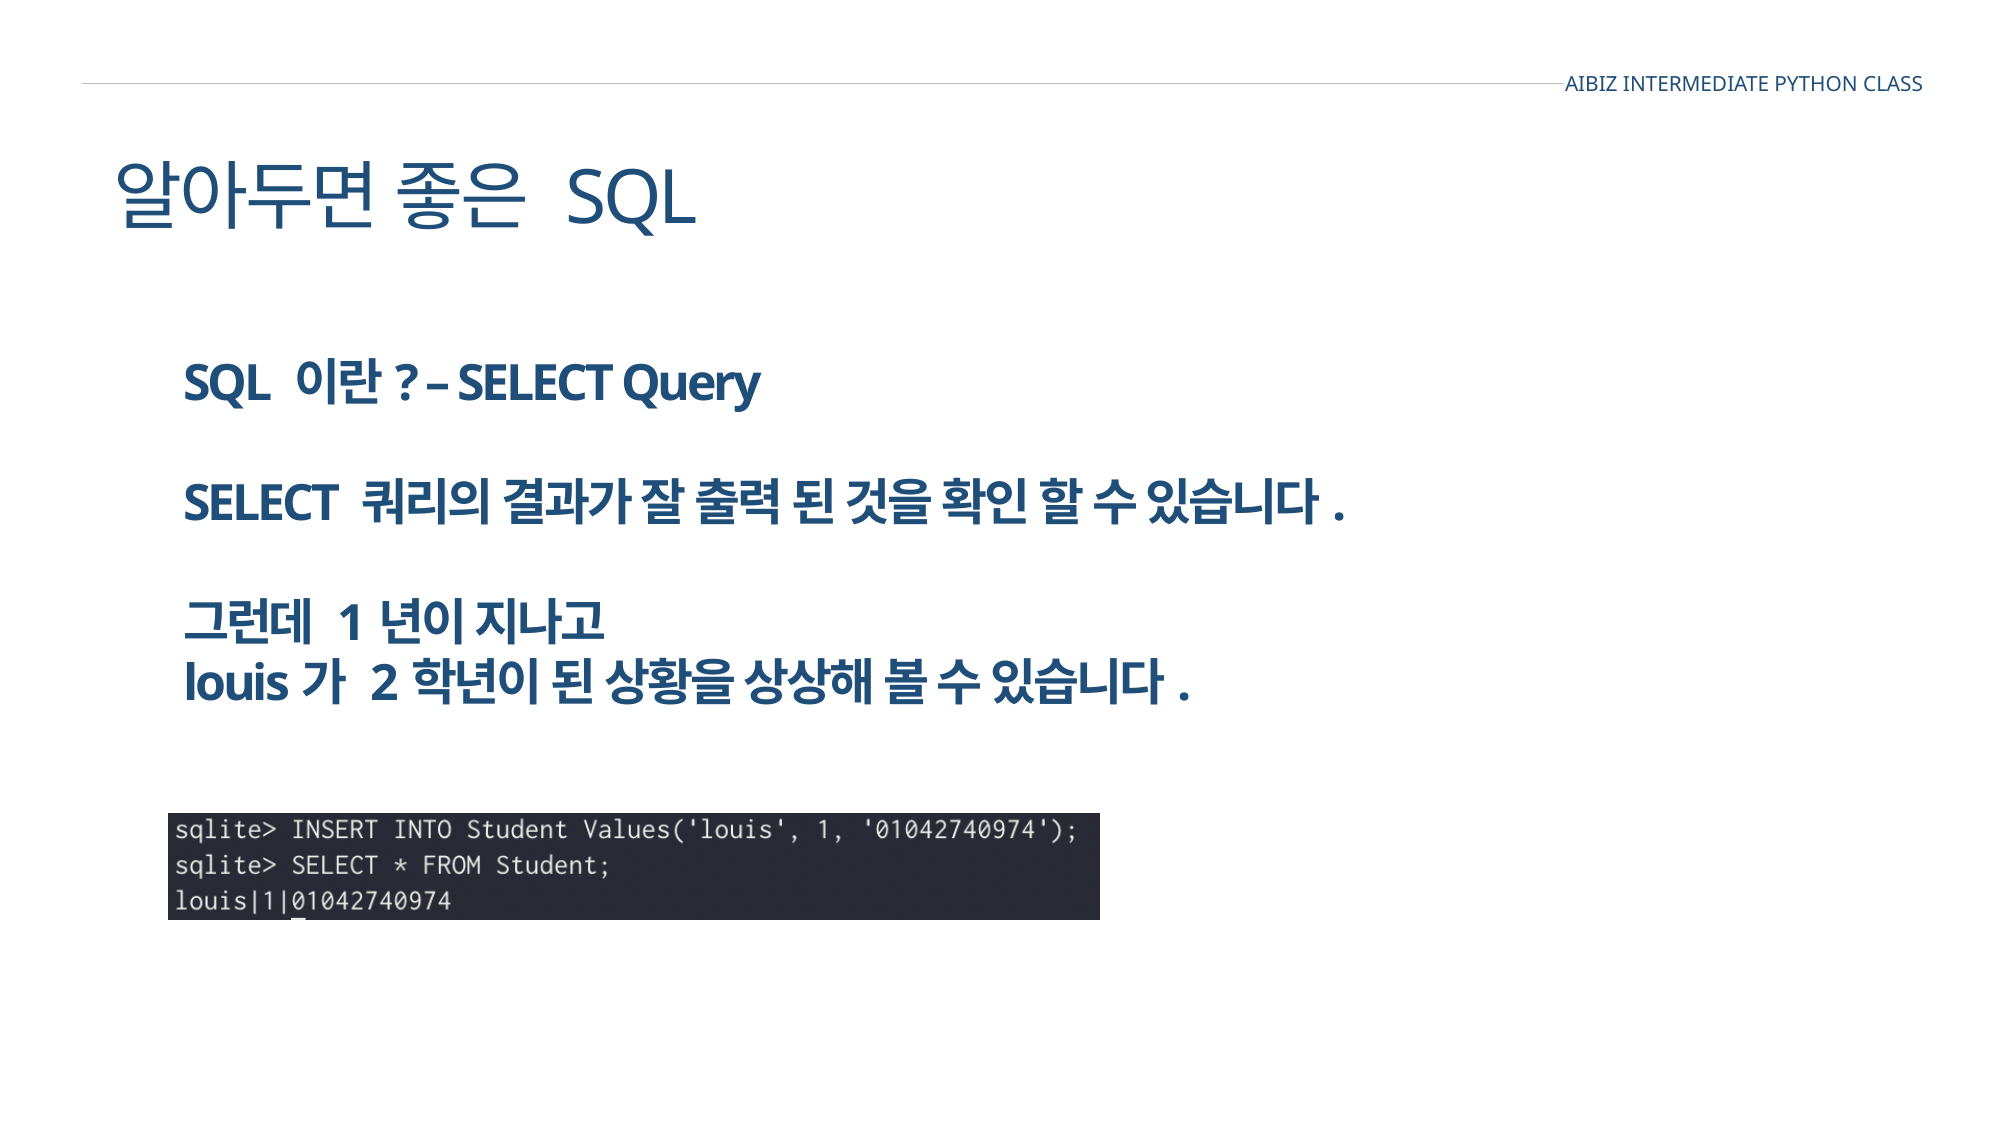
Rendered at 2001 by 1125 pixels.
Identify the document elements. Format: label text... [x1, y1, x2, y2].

text_box SQL 이란? – SELECT Query SELECT 쿼리의 결과가 잘 출력 된 것을 확인 할 수 있습니다. 그런데 1년이 지나고 louis가 2학년이 된 상황을 상상해 볼 수 있습니다. [168, 342, 1705, 718]
picture [168, 813, 1100, 920]
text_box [81, 63, 1939, 104]
text_box 알아두면 좋은 SQL [98, 141, 714, 247]
